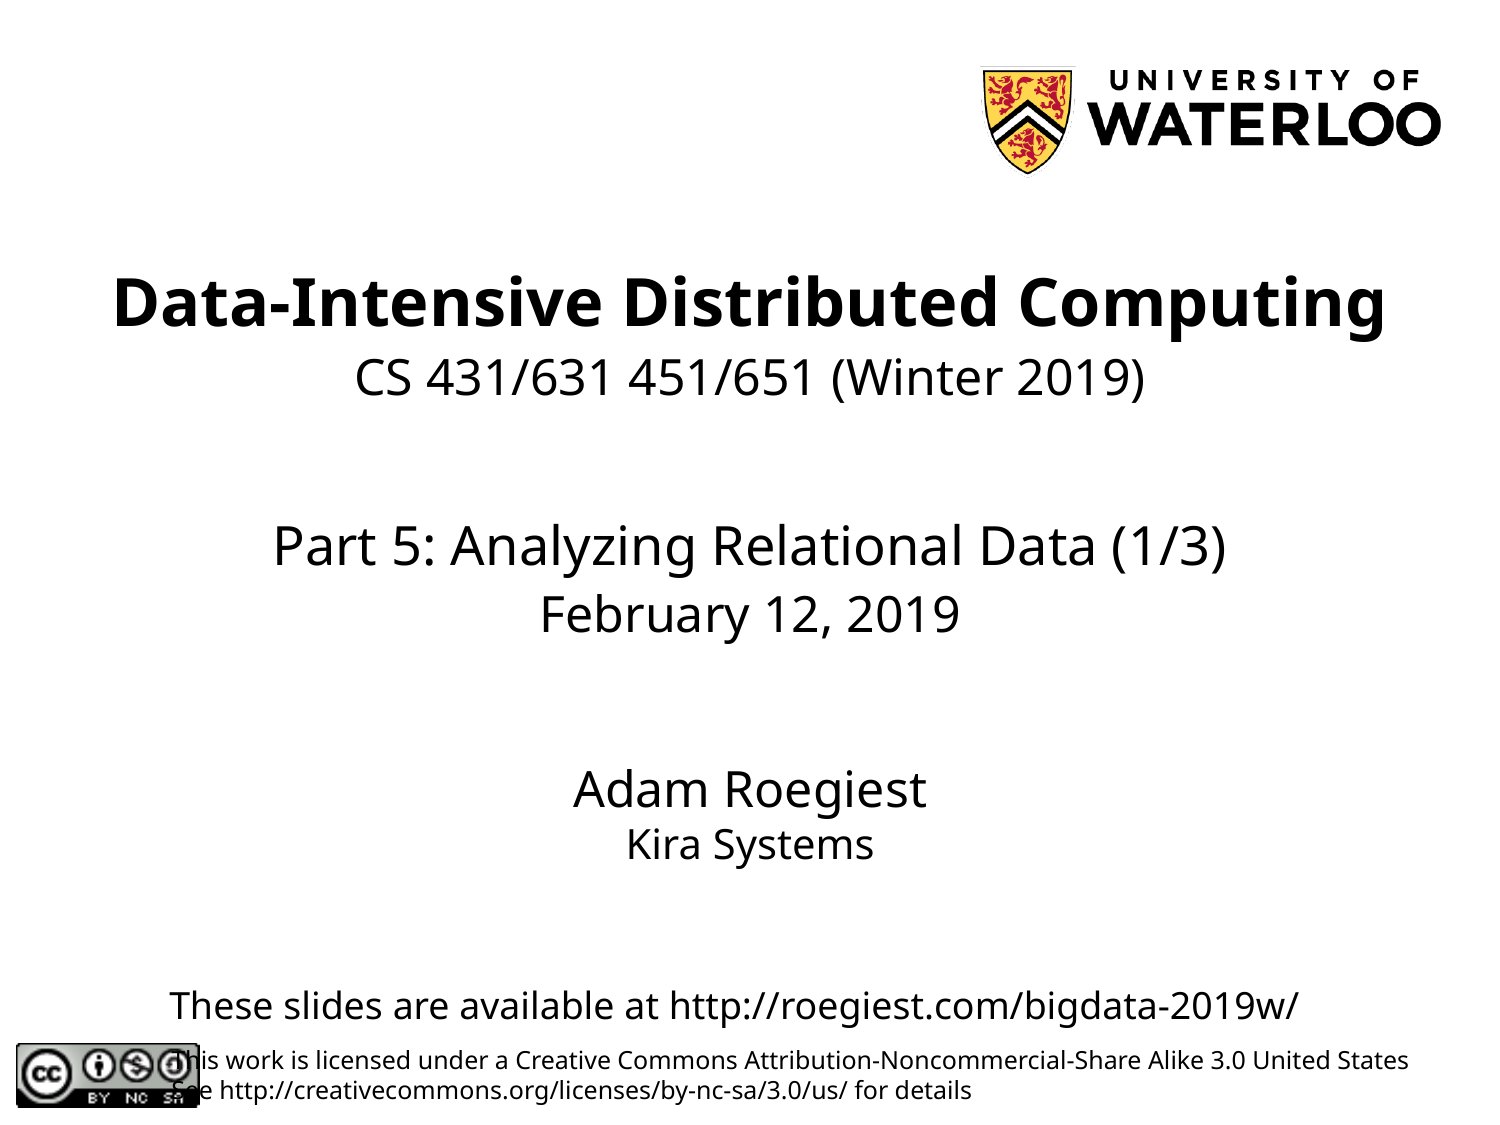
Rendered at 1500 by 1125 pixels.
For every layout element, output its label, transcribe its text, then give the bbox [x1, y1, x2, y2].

text_box CS 431/631 451/651 (Winter 2019) [0, 337, 1500, 413]
text_box Adam Roegiest Kira Systems [12, 750, 1488, 875]
picture [16, 1042, 201, 1108]
text_box Data-Intensive Distributed Computing [12, 224, 1488, 337]
text_box Part 5: Analyzing Relational Data (1/3) [12, 487, 1488, 549]
text_box This work is licensed under a Creative Commons Attribution-Noncommercial-Share Alike 3.0 United States See http://creativecommons.org/licenses/by-nc-sa/3.0/us/ for details [156, 1037, 1426, 1113]
text_box These slides are available at http://roegiest.com/bigdata-2019w/ [154, 974, 1316, 1035]
text_box February 12, 2019 [12, 549, 1488, 675]
picture [972, 62, 1451, 181]
